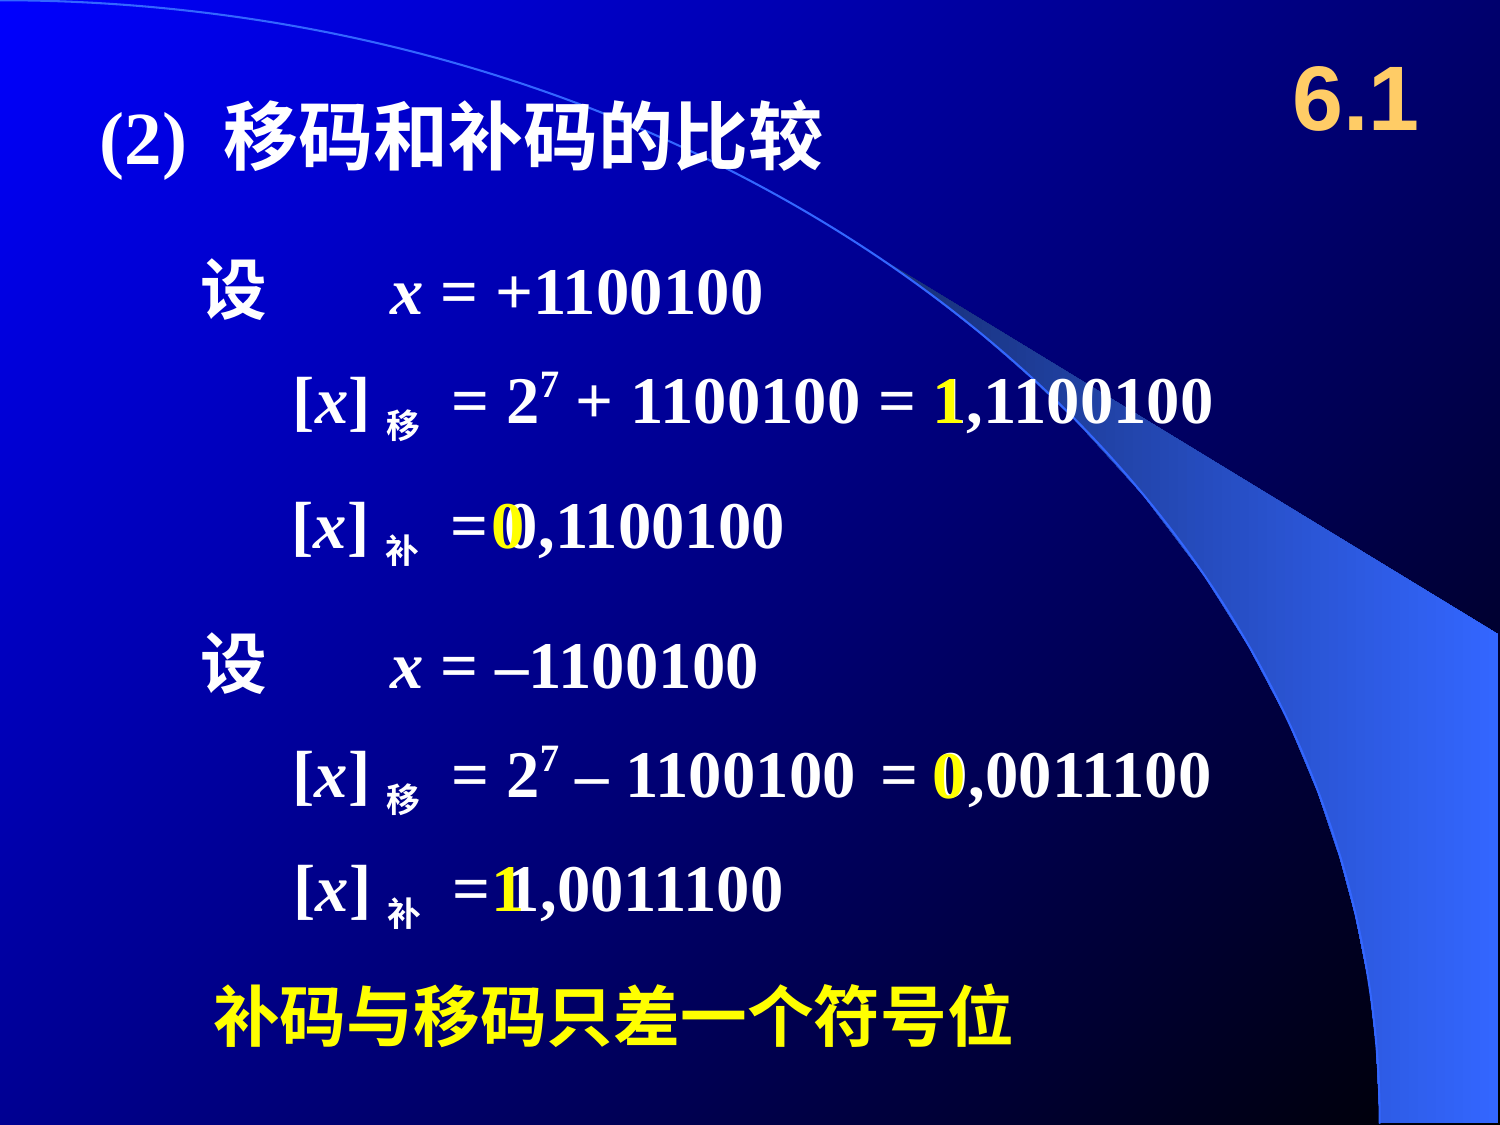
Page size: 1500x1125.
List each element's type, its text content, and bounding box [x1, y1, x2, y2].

text_box [x]移 = 27 + 1100100 [277, 349, 876, 453]
text_box 6.1 [1262, 24, 1450, 163]
text_box 1 [476, 837, 552, 933]
text_box 0 [476, 474, 552, 570]
text_box = 1,1100100 [993, 349, 1230, 445]
text_box [x]补 = 1,0011100 [278, 837, 799, 941]
text_box = 1,1100100 [863, 349, 917, 445]
text_box 0 [917, 724, 993, 820]
text_box [x]补 = 0,1100100 [276, 474, 801, 578]
text_box (2) 移码和补码的比较 [84, 82, 925, 187]
text_box 补码与移码只差一个符号位 [198, 967, 1030, 1063]
text_box = 0,0011100 [865, 723, 1228, 819]
text_box 设 x = –1100100 [185, 614, 775, 709]
text_box [x]移 = 27 – 1100100 [277, 723, 872, 827]
text_box 设 x = +1100100 [186, 240, 779, 336]
text_box 1 [917, 349, 993, 445]
